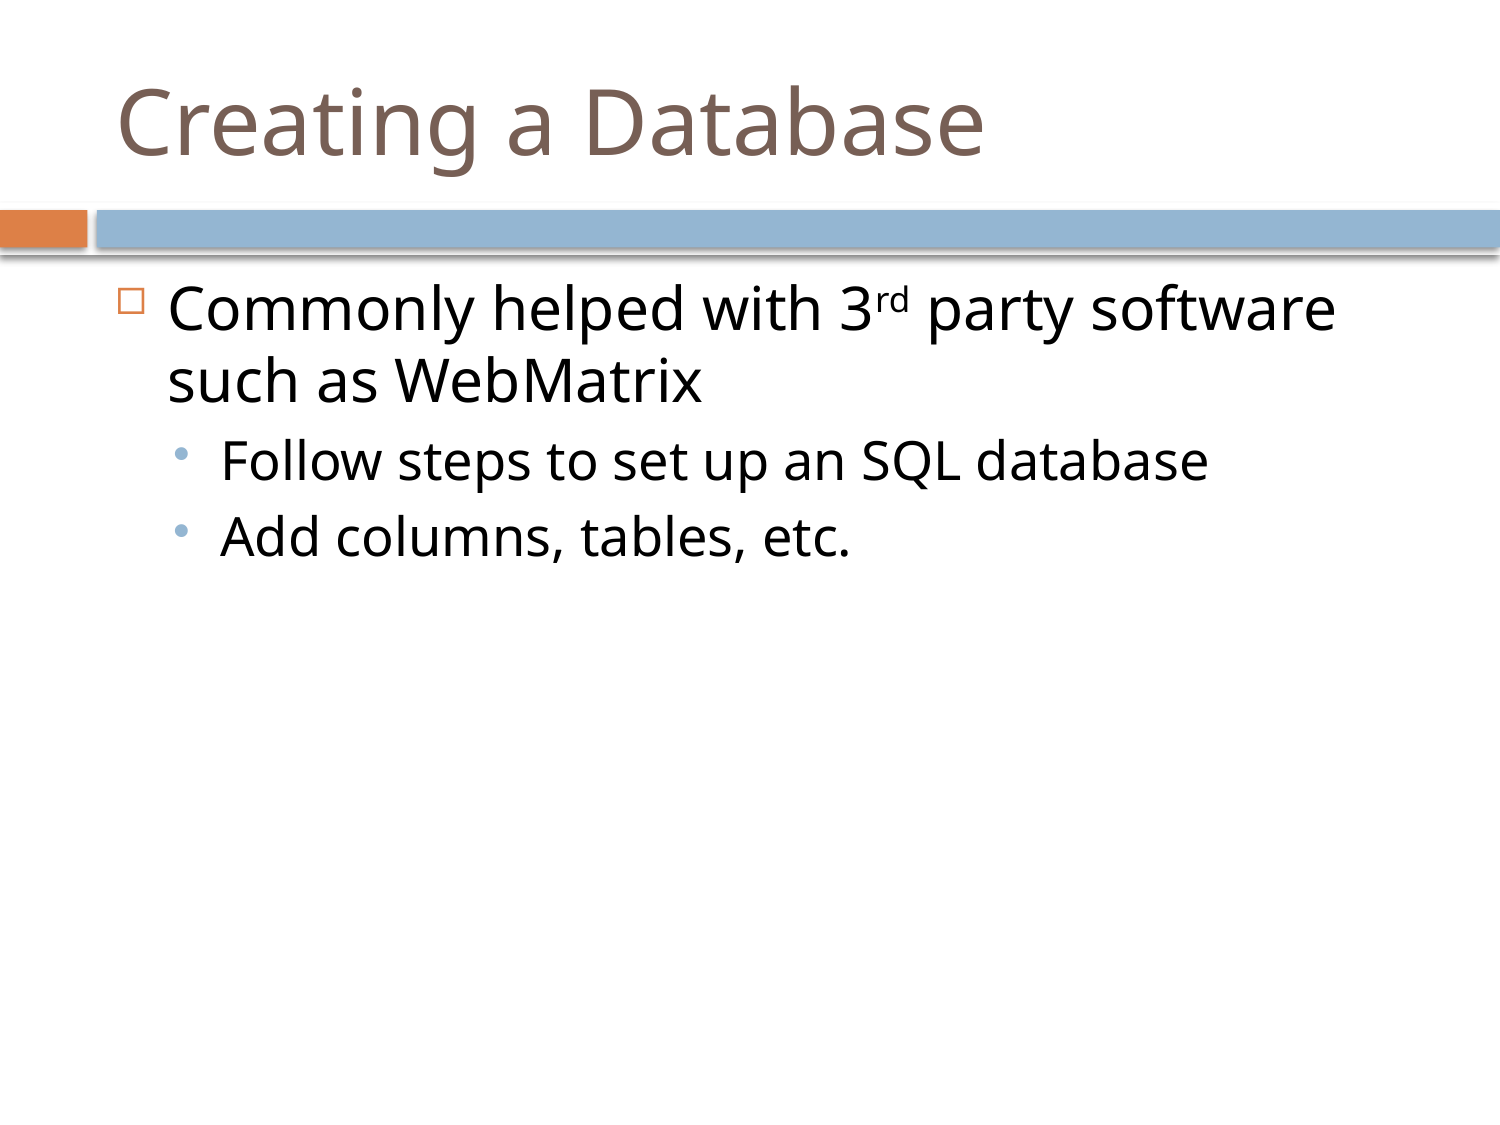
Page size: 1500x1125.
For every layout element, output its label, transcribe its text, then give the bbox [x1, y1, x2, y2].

title Creating a Database [100, 37, 1438, 200]
list Commonly helped with 3rd party software such as WebMatrix Follow steps to set up an SQL database Add columns, tables, etc. [100, 262, 1438, 1000]
